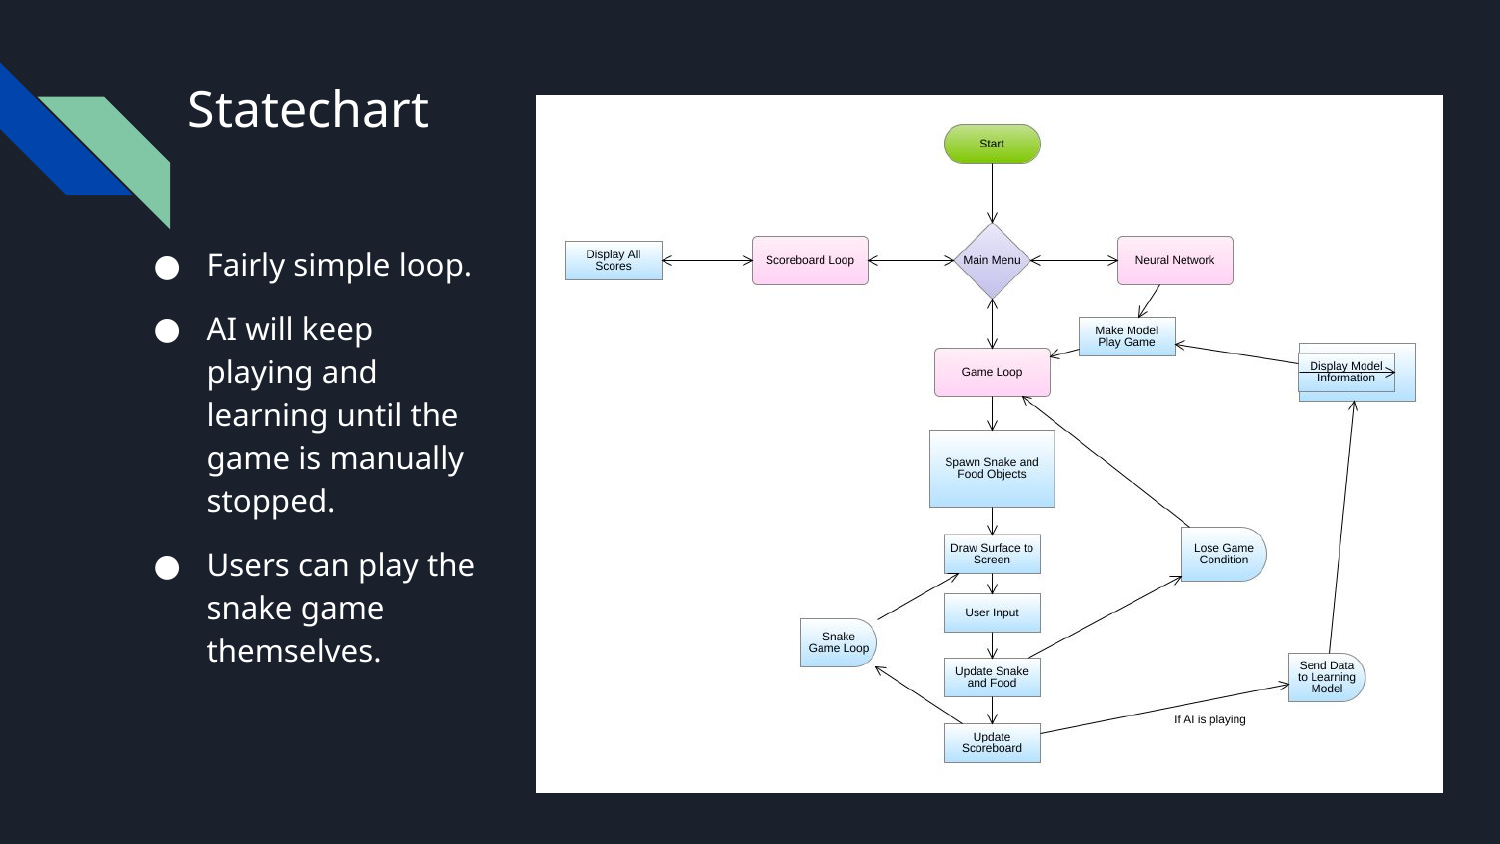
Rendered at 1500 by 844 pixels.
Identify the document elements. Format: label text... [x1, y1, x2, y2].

picture [536, 95, 1444, 794]
title Statechart [172, 62, 1328, 213]
list Fairly simple loop. AI will keep playing and learning until the game is manually stopped. Users can play the snake game themselves. [116, 224, 498, 703]
